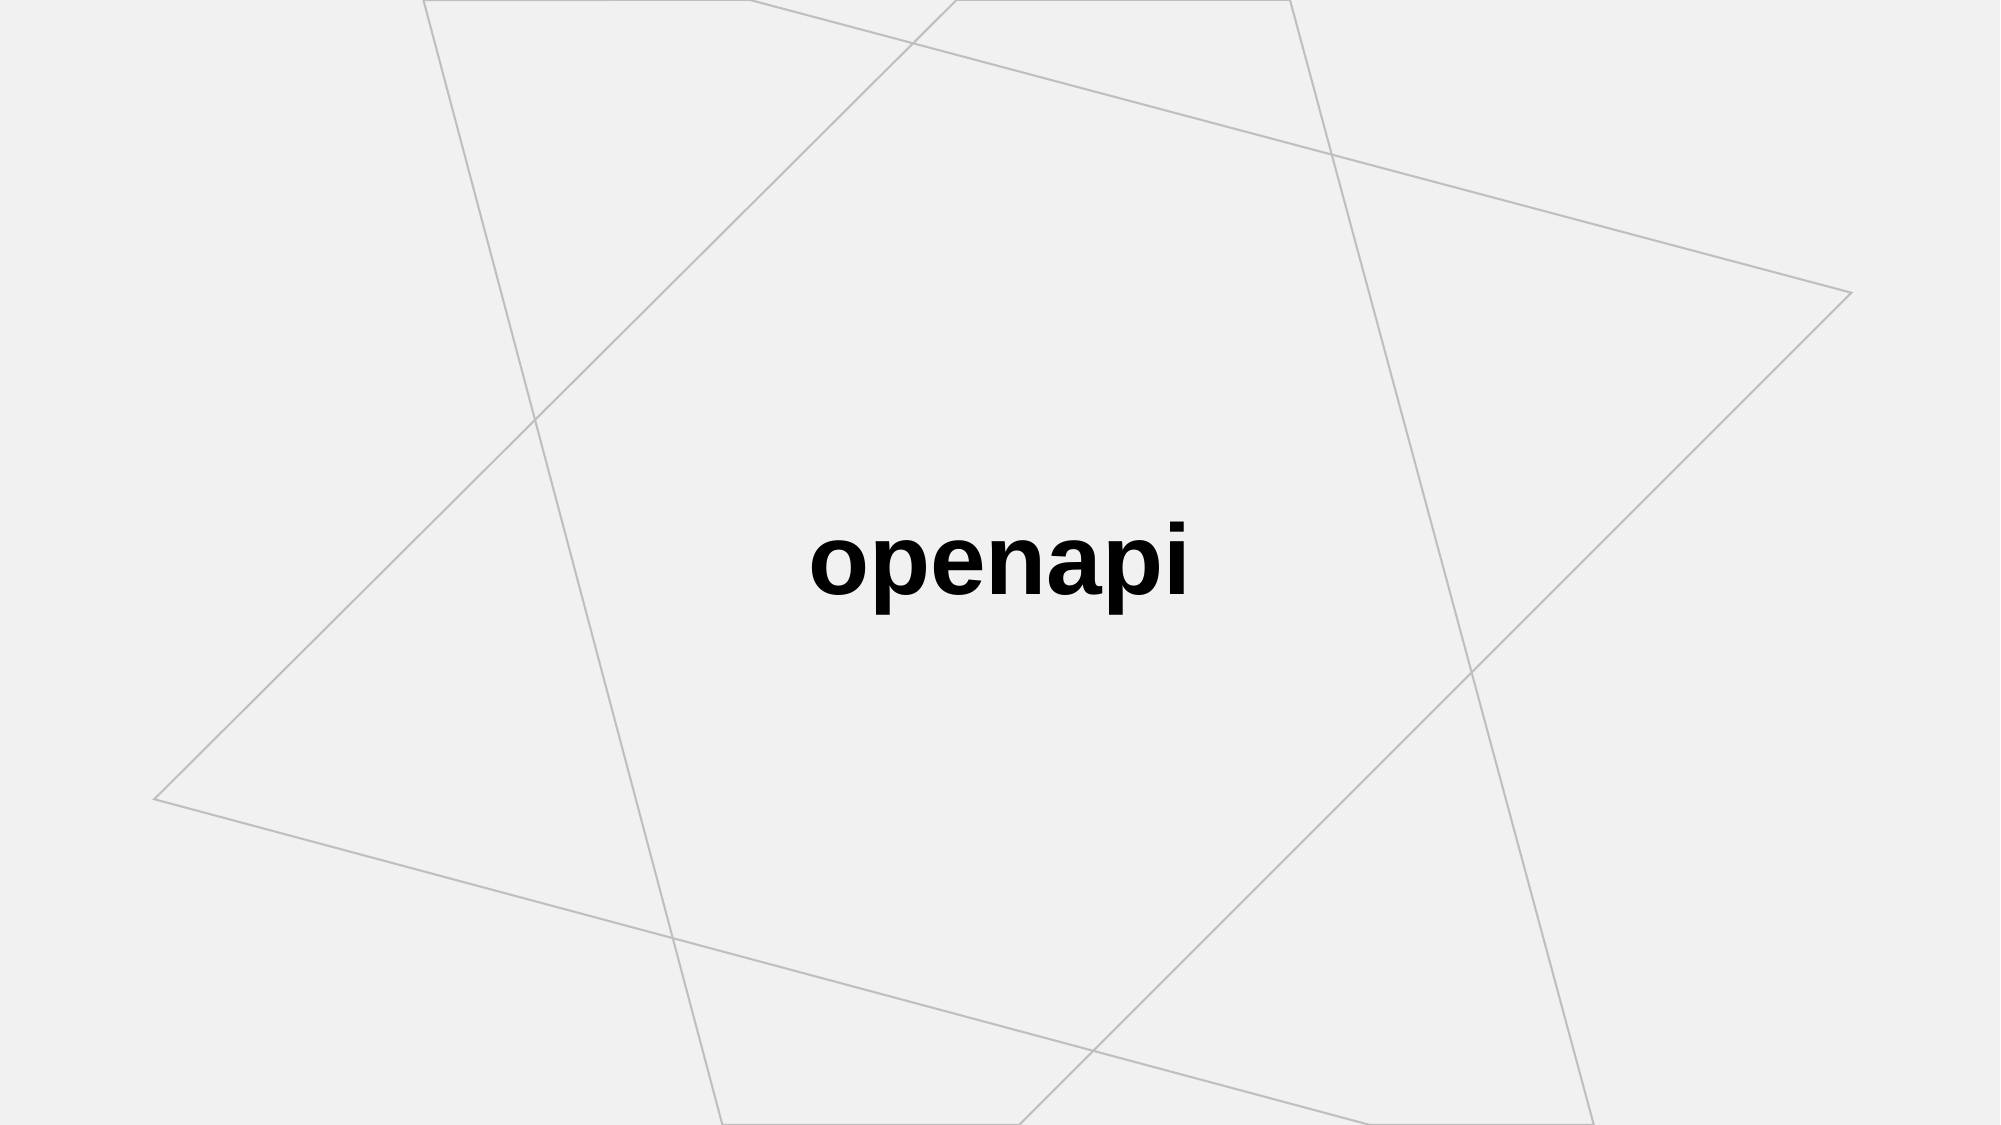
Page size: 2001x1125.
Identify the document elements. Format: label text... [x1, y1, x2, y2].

title openapi [439, 247, 1562, 878]
